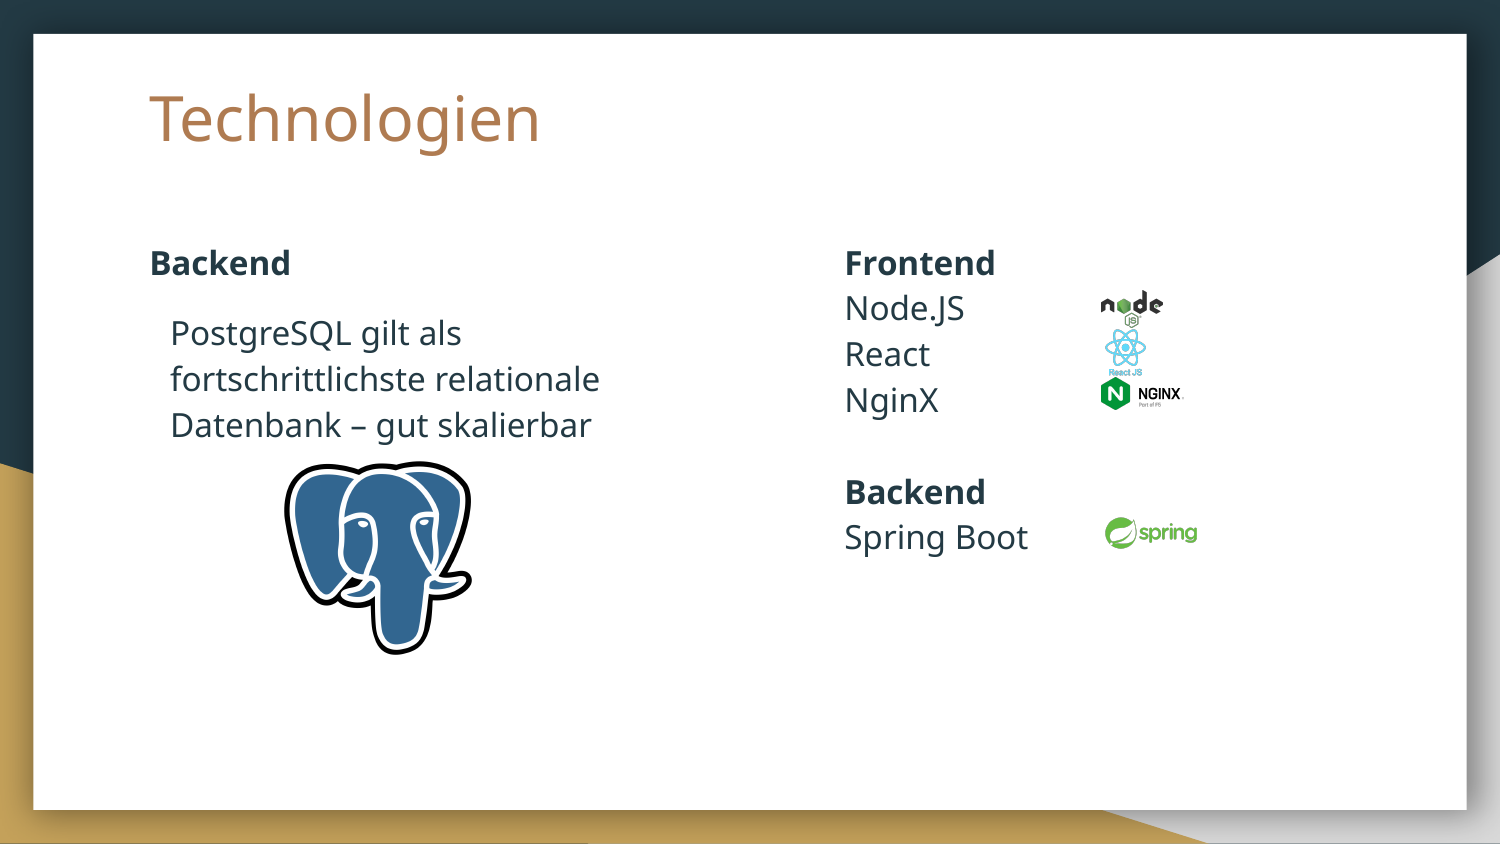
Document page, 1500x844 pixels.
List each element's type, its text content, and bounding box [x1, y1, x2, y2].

picture [1087, 290, 1184, 410]
title Technologien [134, 64, 1366, 236]
picture [283, 461, 472, 656]
list Backend PostgreSQL gilt als fortschrittlichste relationale Datenbank – gut skalierbar [134, 220, 739, 623]
picture [1100, 508, 1201, 559]
list Frontend Node.JS React NginX Backend Spring Boot [829, 220, 1434, 844]
